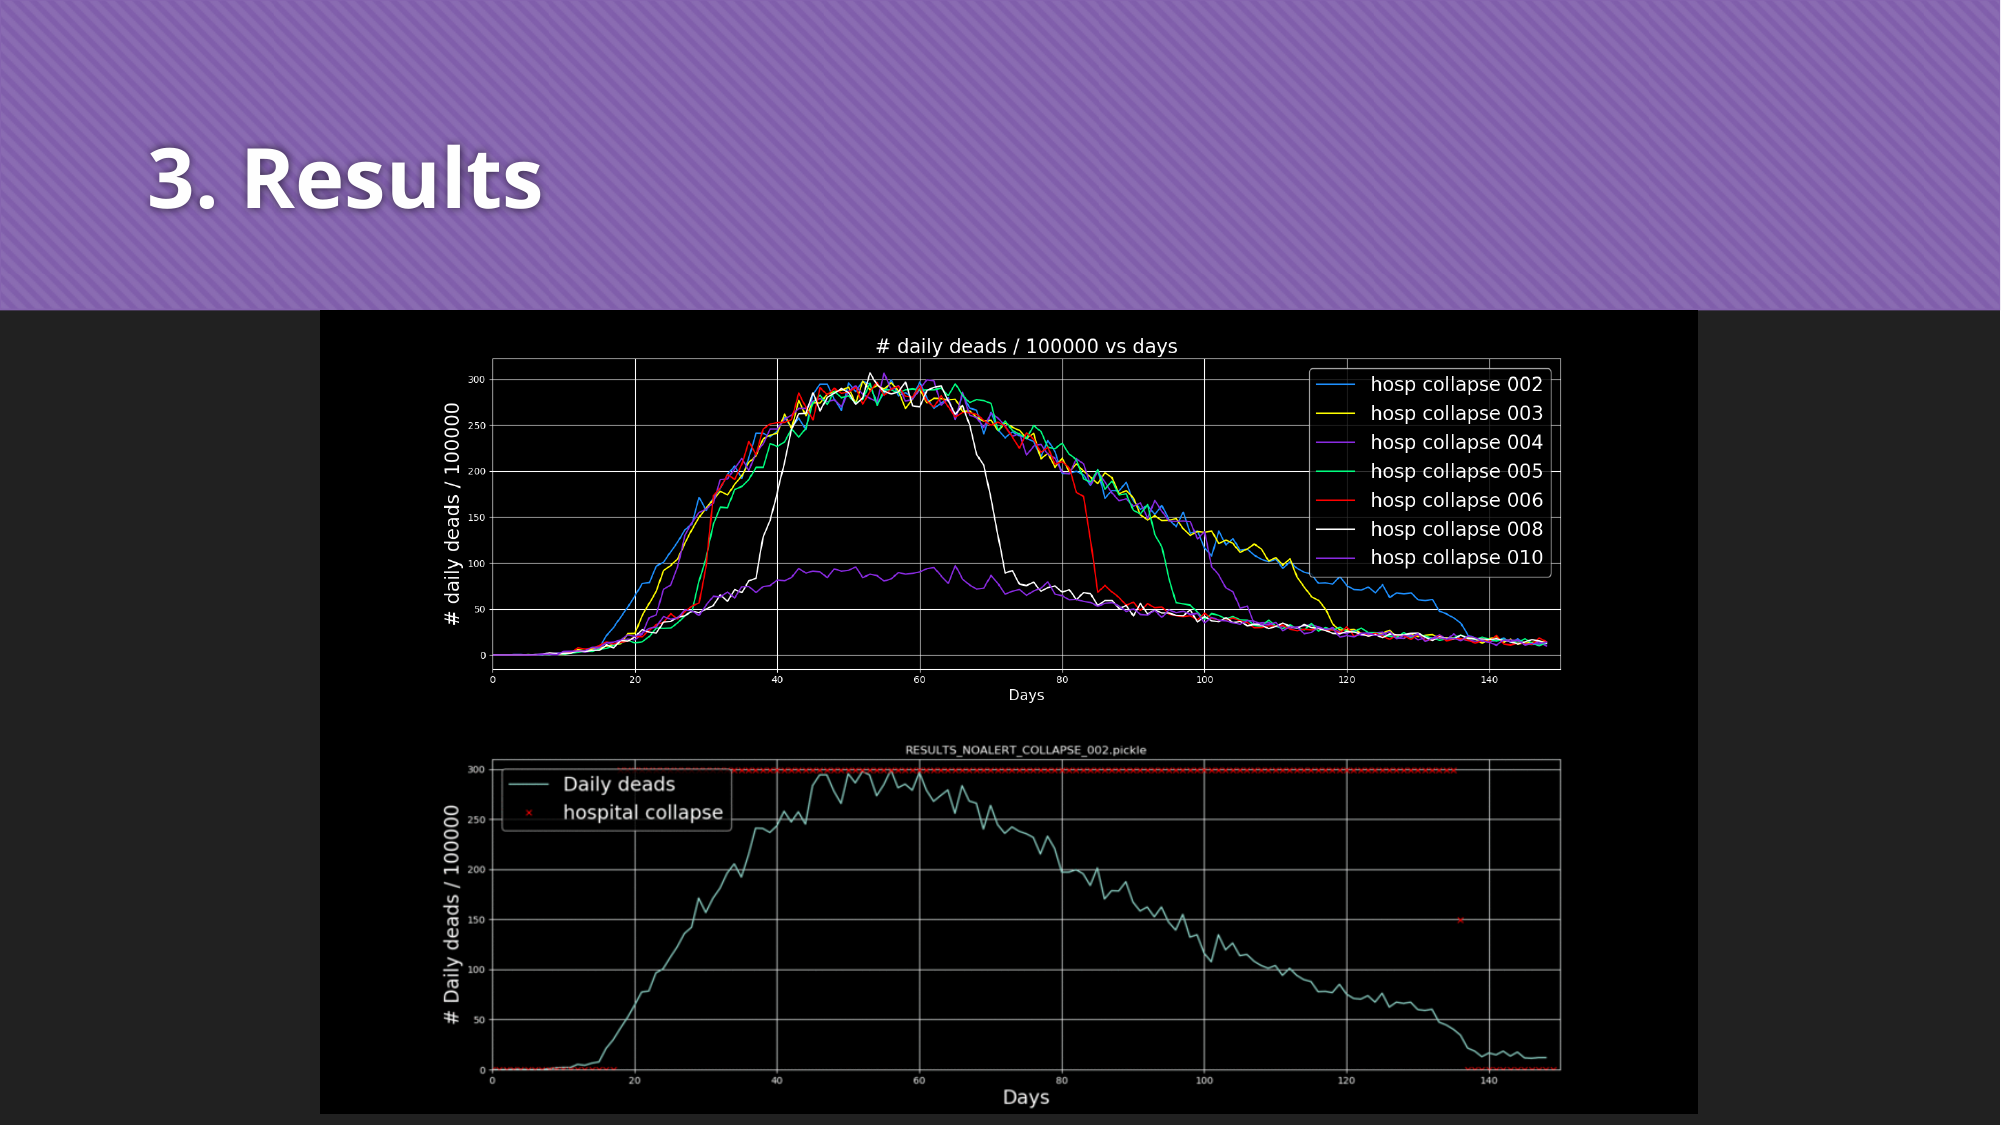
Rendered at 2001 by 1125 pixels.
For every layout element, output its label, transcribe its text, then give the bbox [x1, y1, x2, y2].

picture [319, 310, 1698, 1115]
title 3. Results [132, 73, 1868, 233]
